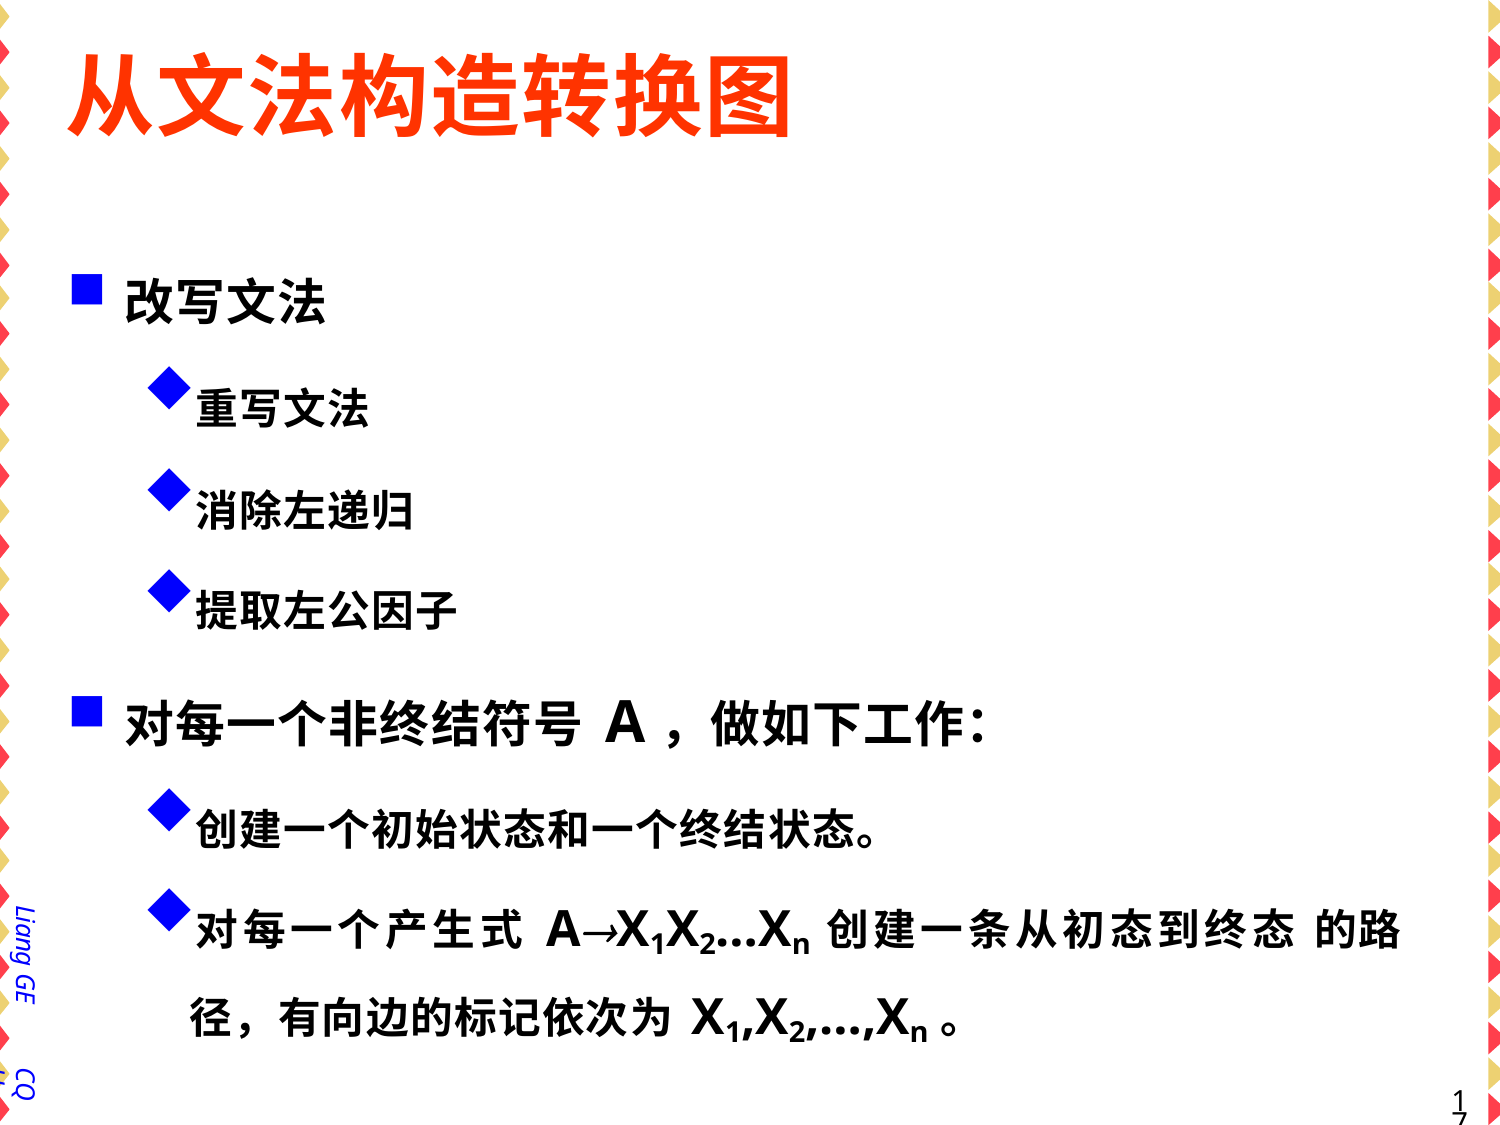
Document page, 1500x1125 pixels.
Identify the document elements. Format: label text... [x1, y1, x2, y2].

slide_number 14 [1432, 1088, 1485, 1125]
text_box CQU [10, 1065, 41, 1107]
text_box Liang GE [10, 902, 41, 1007]
text_box 改写文法 重写文法 消除左递归 提取左公因子 对每一个非终结符号A，做如下工作： 创建一个初始状态和一个终结状态。 对每一个产生式AX1X2…Xn创建一条从初态到终态 的路径，有向边的标记依次为X1,X2,…,Xn。 [59, 219, 1421, 1049]
title 从文法构造转换图 [62, 37, 803, 228]
